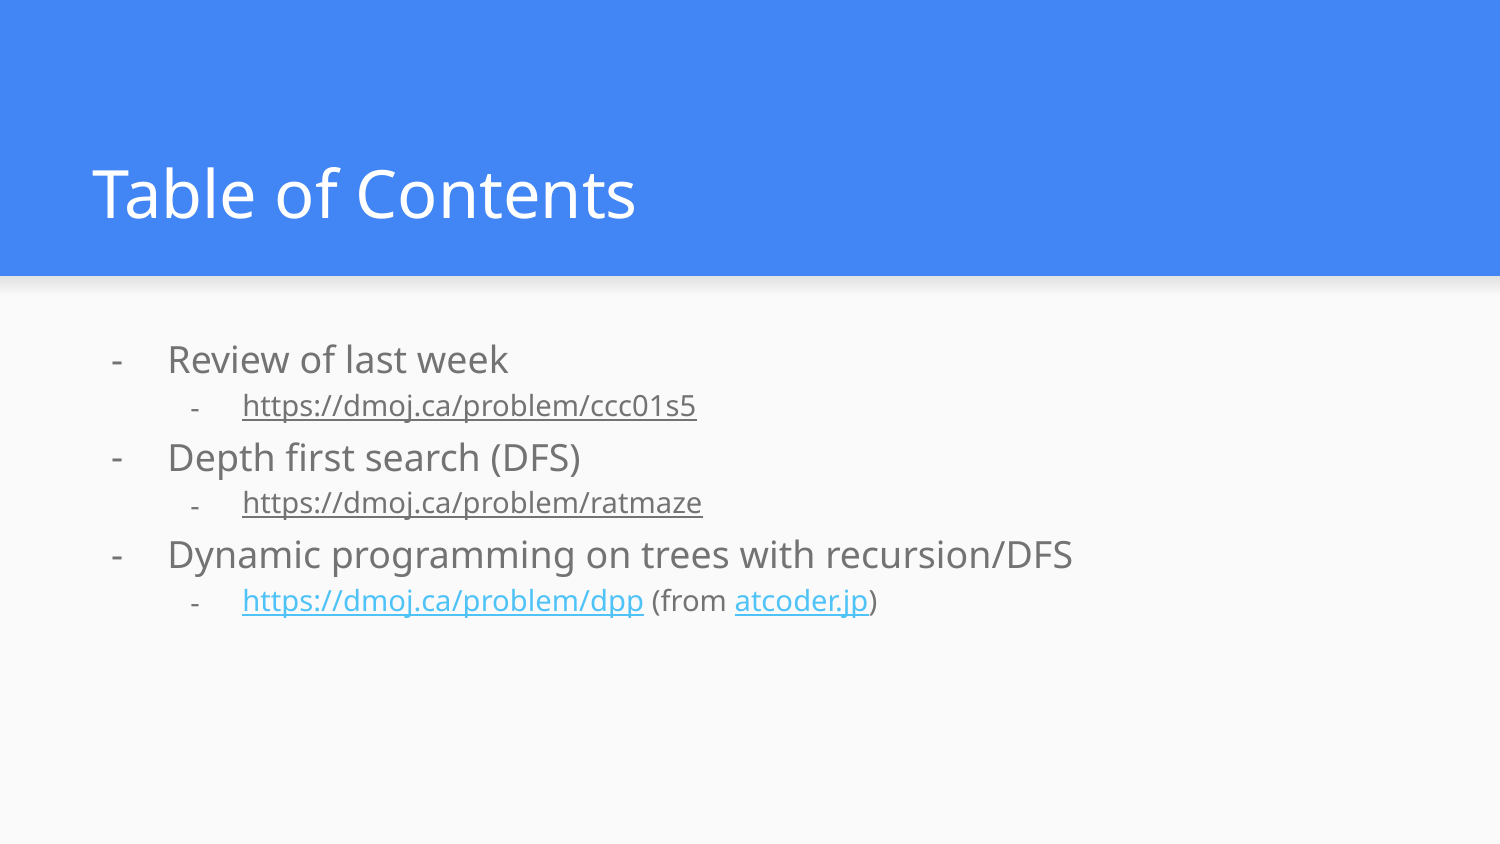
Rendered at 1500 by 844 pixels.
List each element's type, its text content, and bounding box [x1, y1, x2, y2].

title Table of Contents [77, 121, 1427, 248]
list Review of last week https://dmoj.ca/problem/ccc01s5 Depth first search (DFS) https://dmoj.ca/problem/ratmaze Dynamic programming on trees with recursion/DFS https://dmoj.ca/problem/dpp (from atcoder.jp) [77, 314, 1427, 760]
